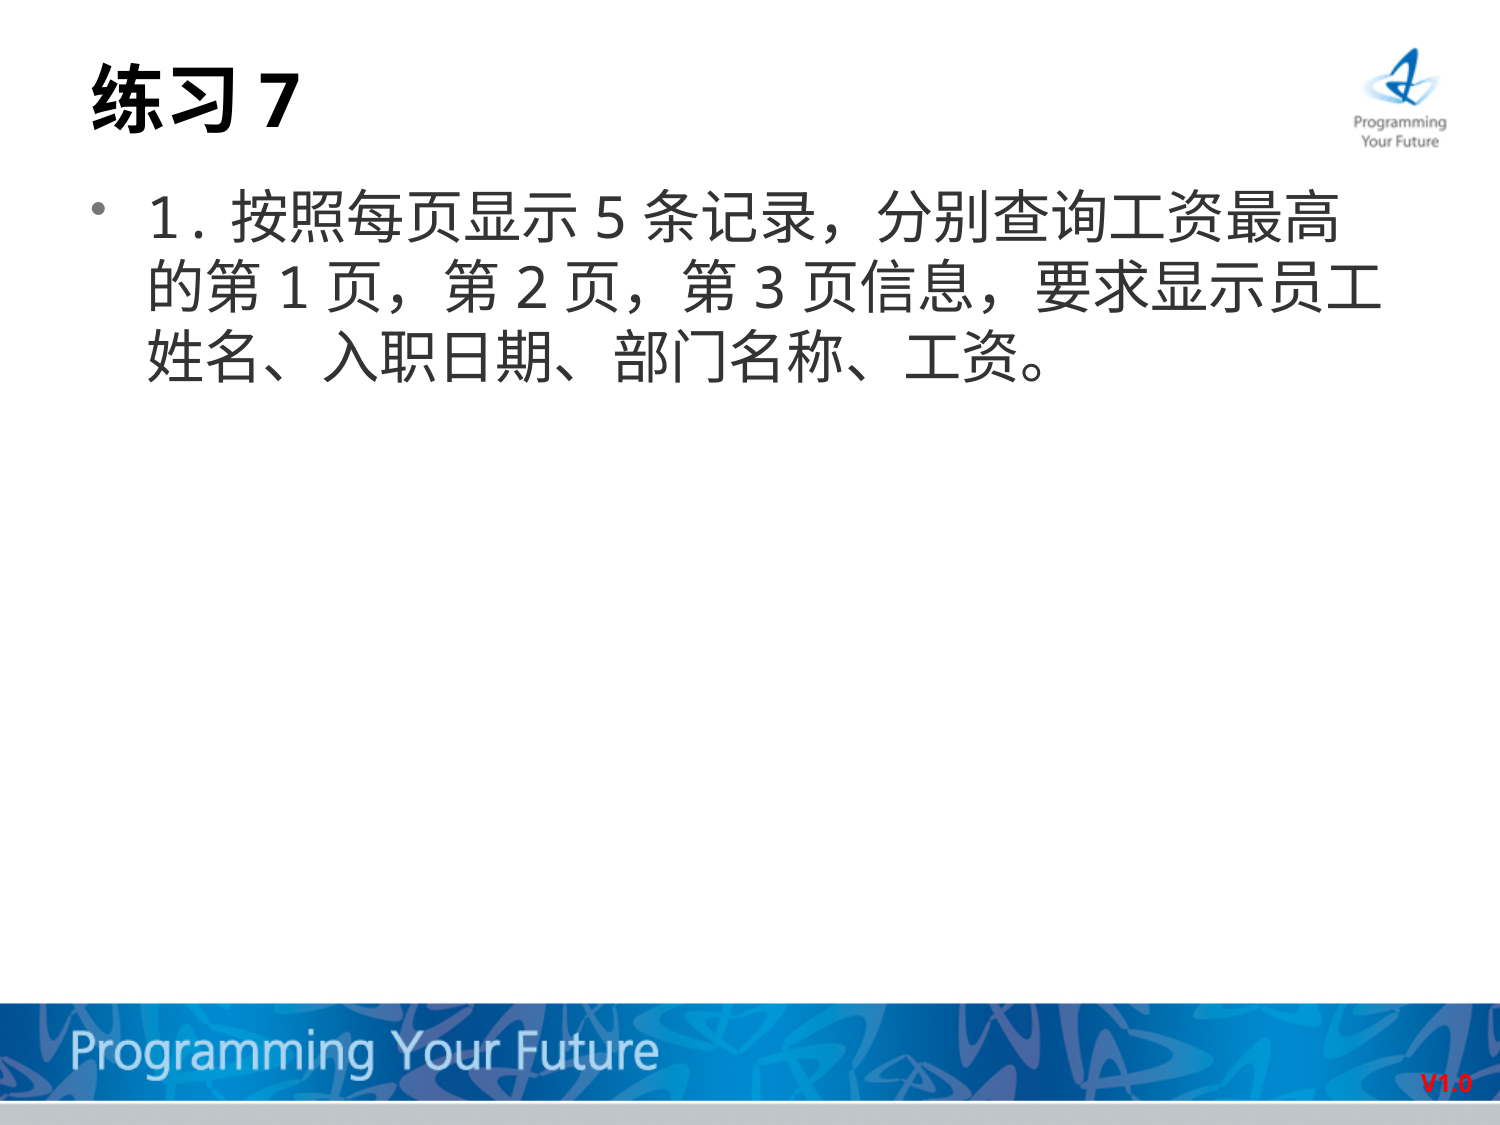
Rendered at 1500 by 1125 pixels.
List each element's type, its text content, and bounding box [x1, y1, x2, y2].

list 1.按照每页显示5条记录，分别查询工资最高的第1页，第2页，第3页信息，要求显示员工姓名、入职日期、部门名称、工资。 [74, 172, 1412, 988]
title 练习7 [74, 44, 1271, 162]
picture [0, 997, 1500, 1125]
picture [1340, 42, 1461, 157]
